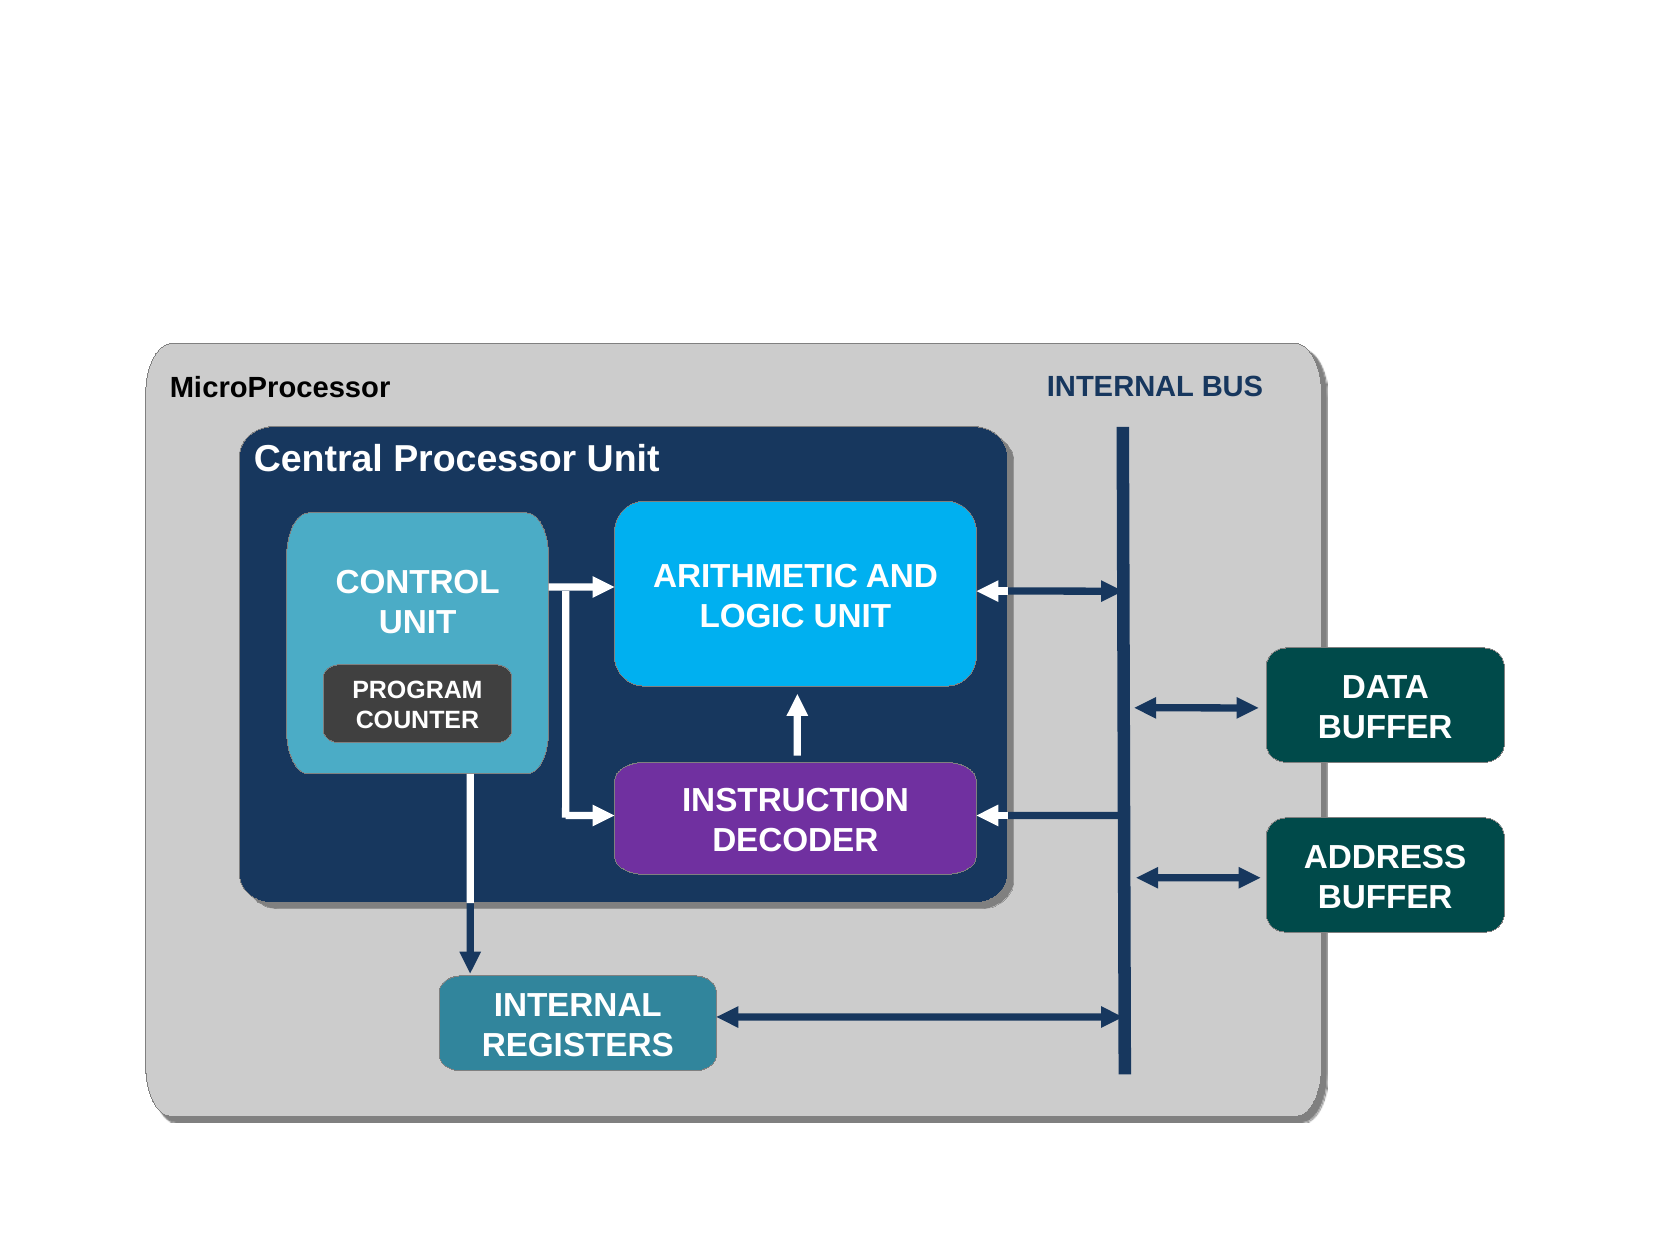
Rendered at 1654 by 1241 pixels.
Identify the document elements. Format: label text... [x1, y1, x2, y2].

text_box [976, 809, 1008, 822]
text_box [548, 580, 615, 594]
text_box [145, 343, 1322, 1117]
text_box [1134, 701, 1259, 715]
text_box MicroProcessor [155, 361, 413, 409]
text_box [463, 904, 477, 974]
text_box [976, 584, 1008, 598]
text_box INSTRUCTION DECODER [614, 762, 977, 875]
text_box INTERNAL BUS [1032, 359, 1279, 410]
text_box CONTROL UNIT [286, 512, 549, 774]
text_box INTERNAL REGISTERS [439, 975, 717, 1071]
text_box [1136, 871, 1261, 884]
text_box ADDRESS BUFFER [1266, 817, 1505, 933]
text_box PROGRAM COUNTER [323, 664, 512, 743]
text_box [716, 1010, 1123, 1024]
text_box [791, 694, 804, 756]
text_box [1008, 584, 1123, 598]
text_box Central Processor Unit [239, 426, 1008, 903]
text_box ARITHMETIC AND LOGIC UNIT [614, 501, 977, 687]
text_box DATA BUFFER [1266, 647, 1505, 763]
text_box [566, 809, 615, 822]
